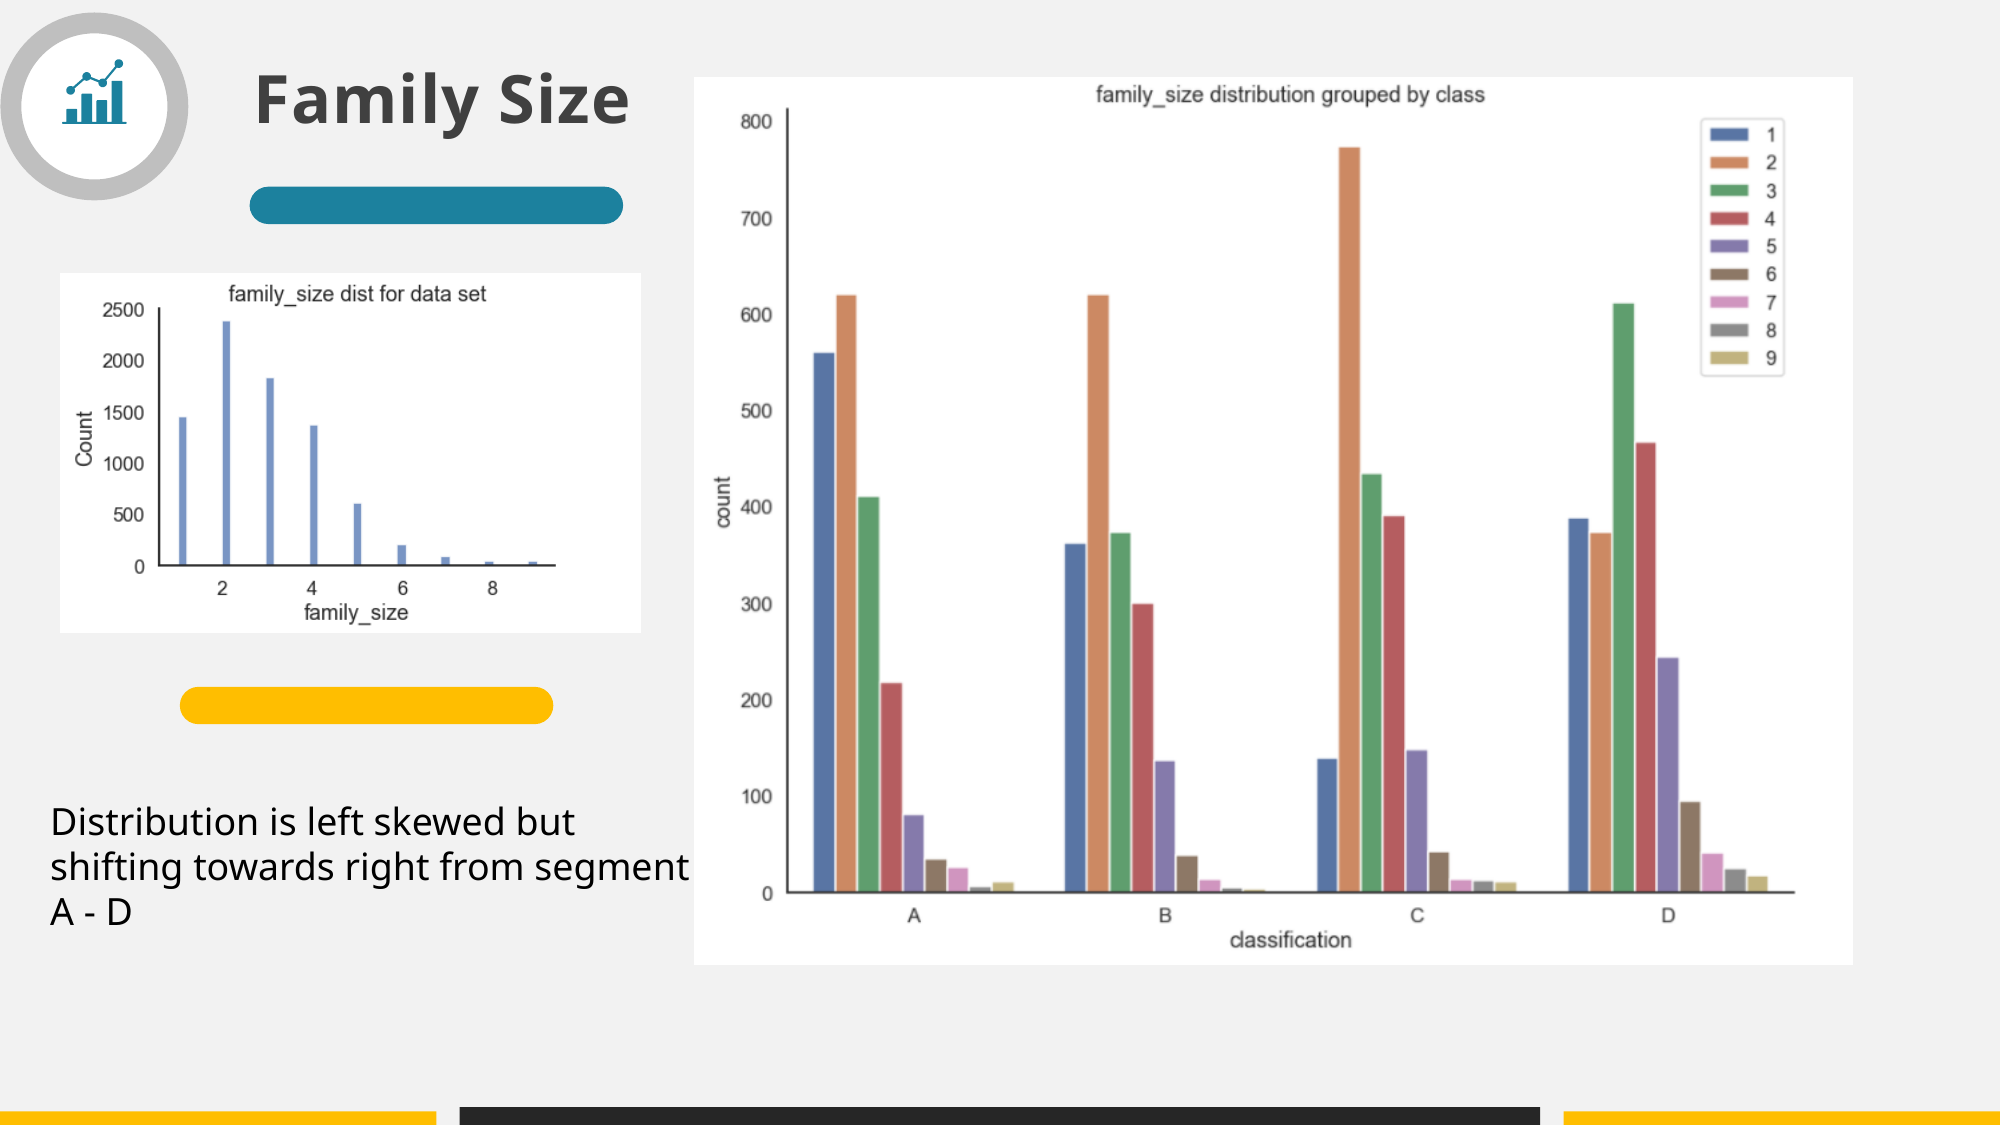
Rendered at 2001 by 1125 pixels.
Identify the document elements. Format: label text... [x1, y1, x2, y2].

text_box [1563, 1110, 2000, 1125]
picture [694, 77, 1853, 965]
text_box [178, 685, 555, 726]
text_box [0, 1110, 437, 1125]
text_box [9, 21, 179, 191]
text_box [248, 185, 625, 226]
text_box [459, 1106, 1541, 1125]
picture [59, 273, 642, 633]
text_box Family Size [224, 94, 660, 137]
text_box Distribution is left skewed but shifting towards right from segment A - D [35, 746, 694, 941]
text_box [62, 59, 127, 124]
